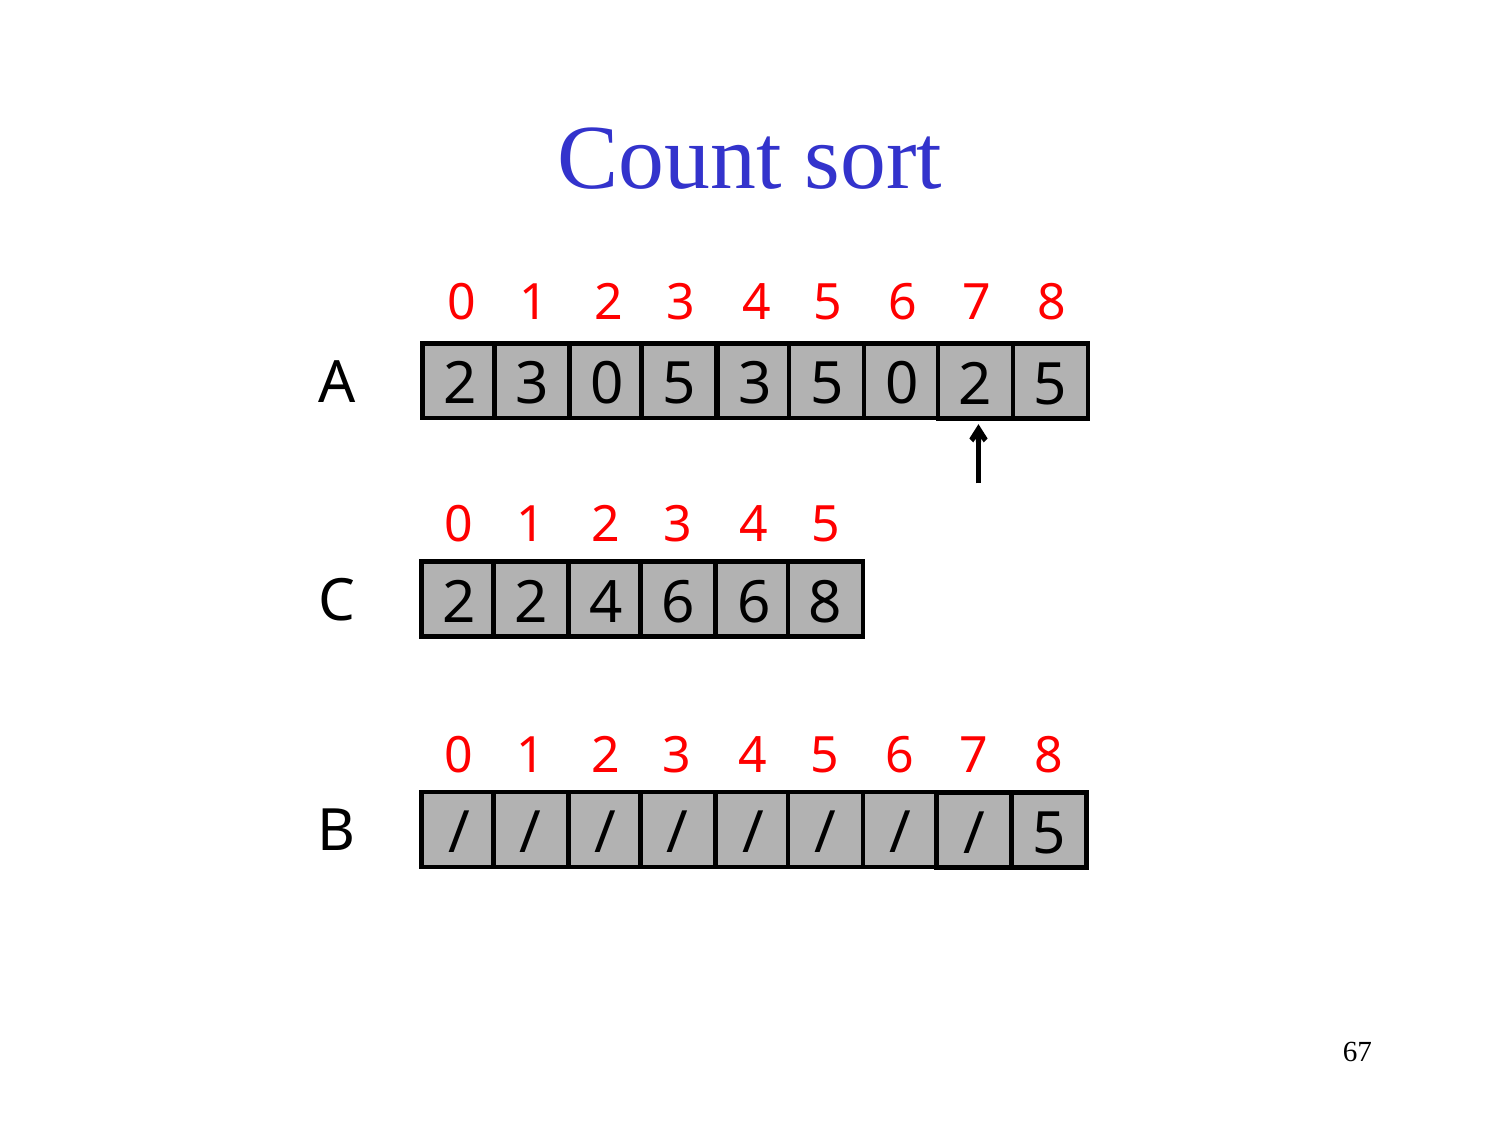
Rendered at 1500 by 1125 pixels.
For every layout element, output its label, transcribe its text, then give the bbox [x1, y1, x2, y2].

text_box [421, 483, 864, 560]
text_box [423, 261, 1090, 338]
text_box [302, 335, 1089, 872]
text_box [420, 714, 1087, 790]
slide_number 67 [1074, 1024, 1388, 1101]
title Count sort [0, 49, 1500, 254]
